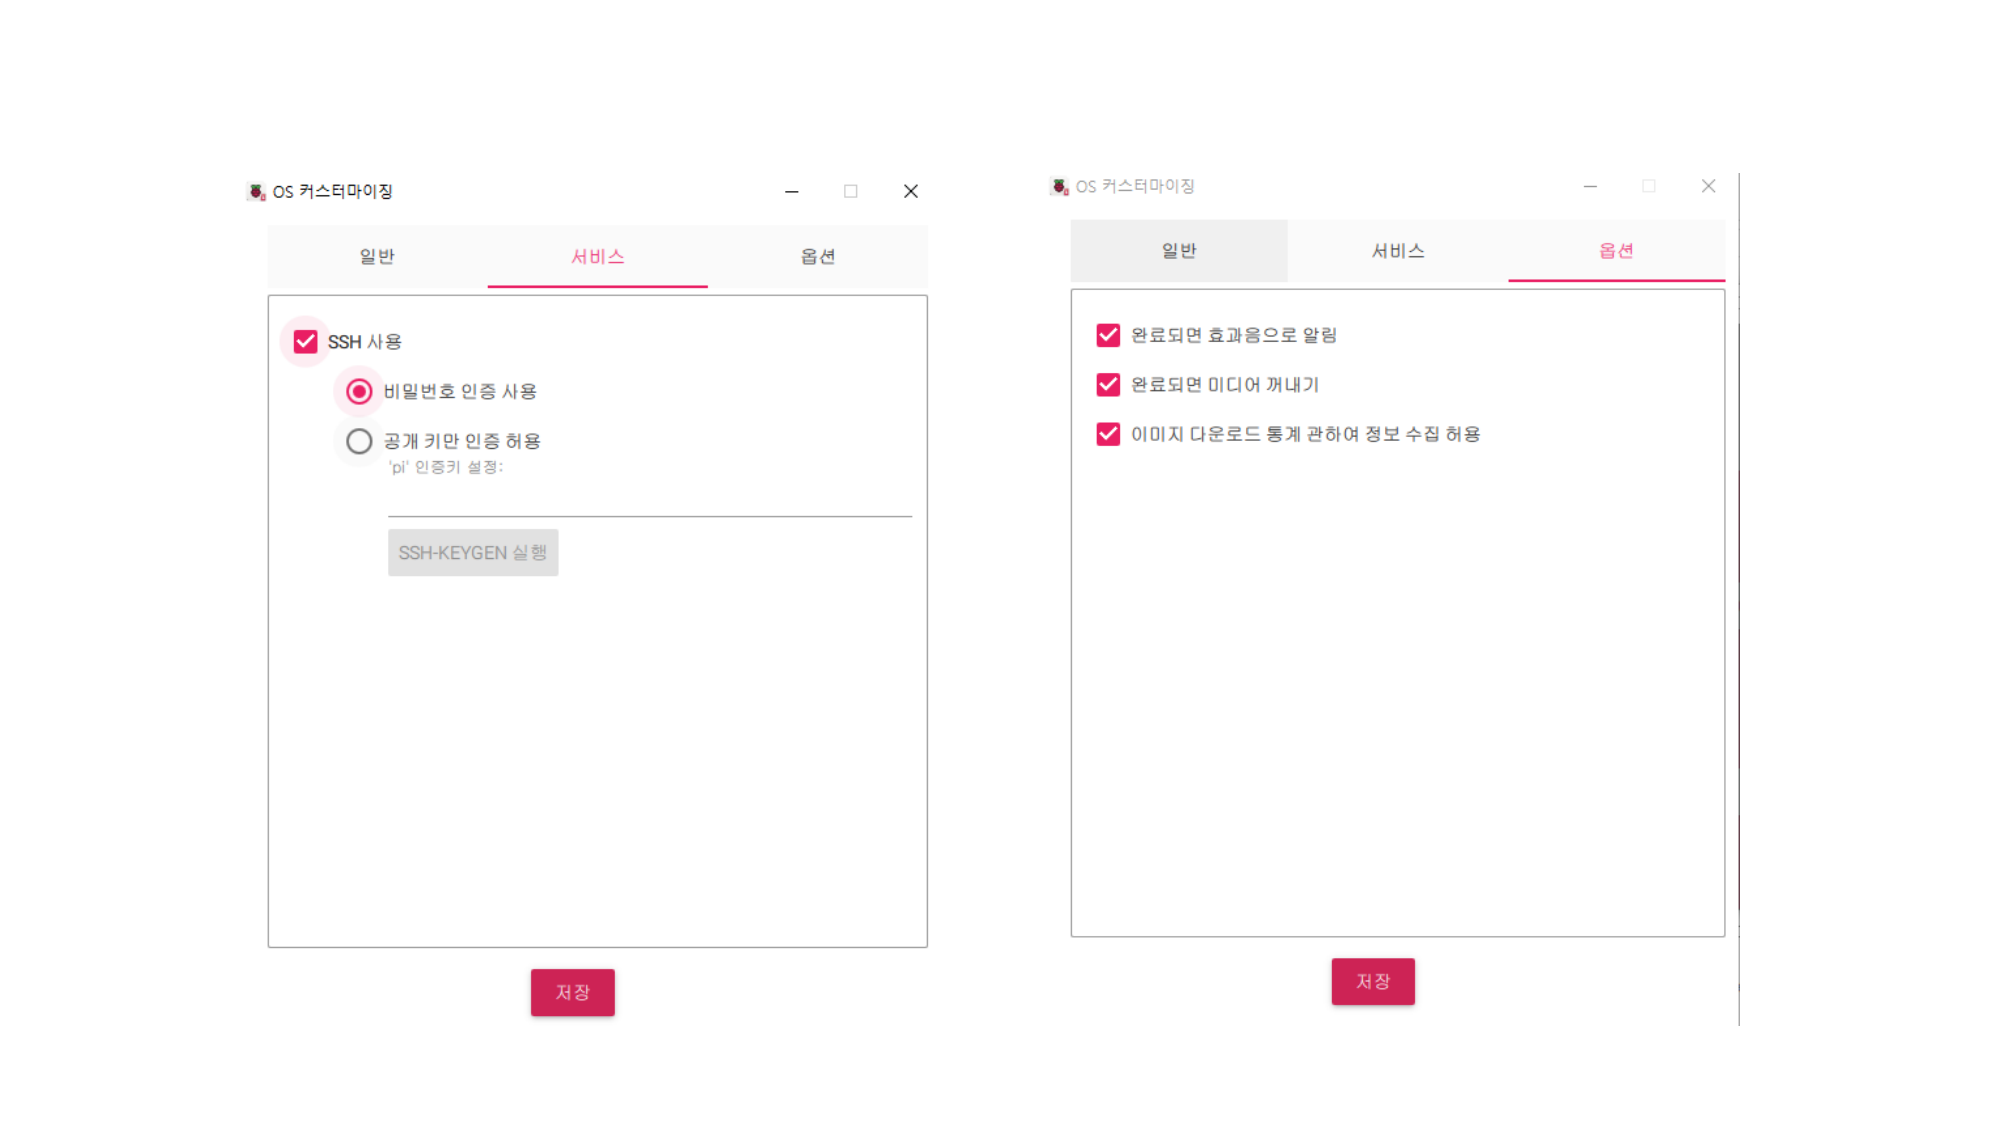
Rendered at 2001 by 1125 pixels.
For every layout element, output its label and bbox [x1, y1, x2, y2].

text_box [239, 173, 1740, 1037]
